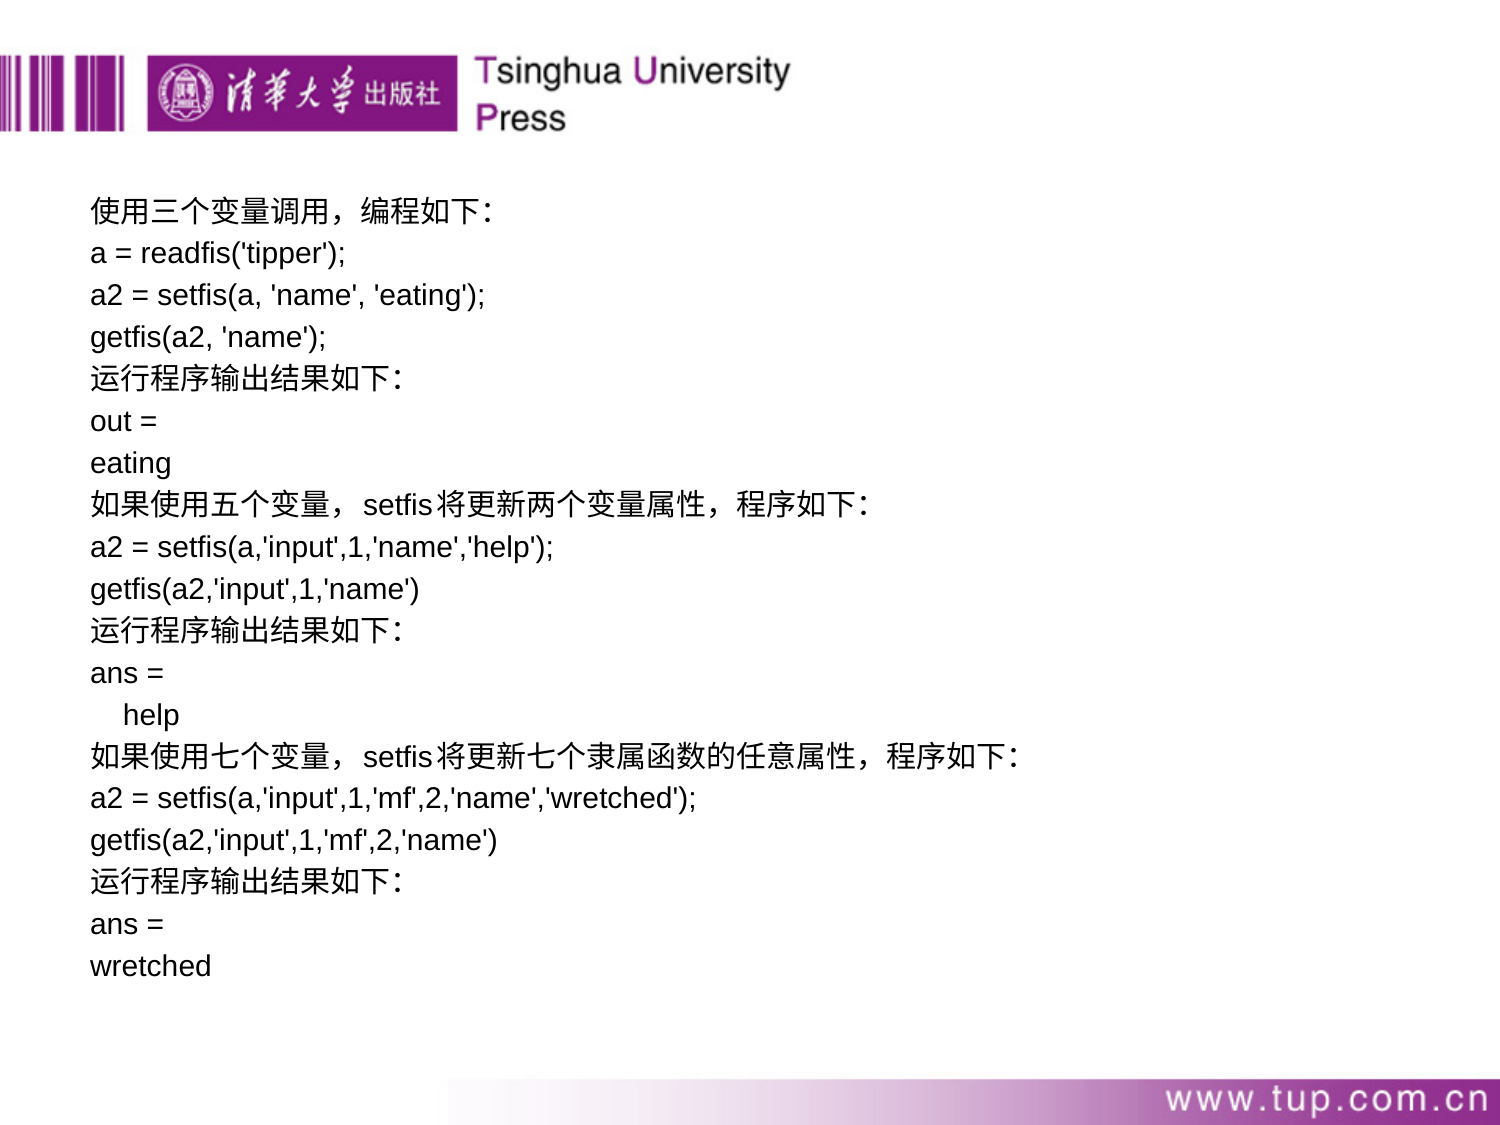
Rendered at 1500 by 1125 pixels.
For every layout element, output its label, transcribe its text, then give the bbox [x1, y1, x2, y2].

list 使用三个变量调用，编程如下： a = readfis('tipper'); a2 = setfis(a, 'name', 'eating'); getfis(a2, 'name'); 运行程序输出结果如下： out = eating 如果使用五个变量，setfis将更新两个变量属性，程序如下： a2 = setfis(a,'input',1,'name','help'); getfis(a2,'input',1,'name') 运行程序输出结果如下： ans = help 如果使用七个变量，setfis将更新七个隶属函数的任意属性，程序如下： a2 = setfis(a,'input',1,'mf',2,'name','wretched'); getfis(a2,'input',1,'mf',2,'name') 运行程序输出结果如下： ans = wretched [74, 184, 1426, 1006]
picture [0, 1059, 1500, 1125]
picture [0, 34, 1500, 149]
